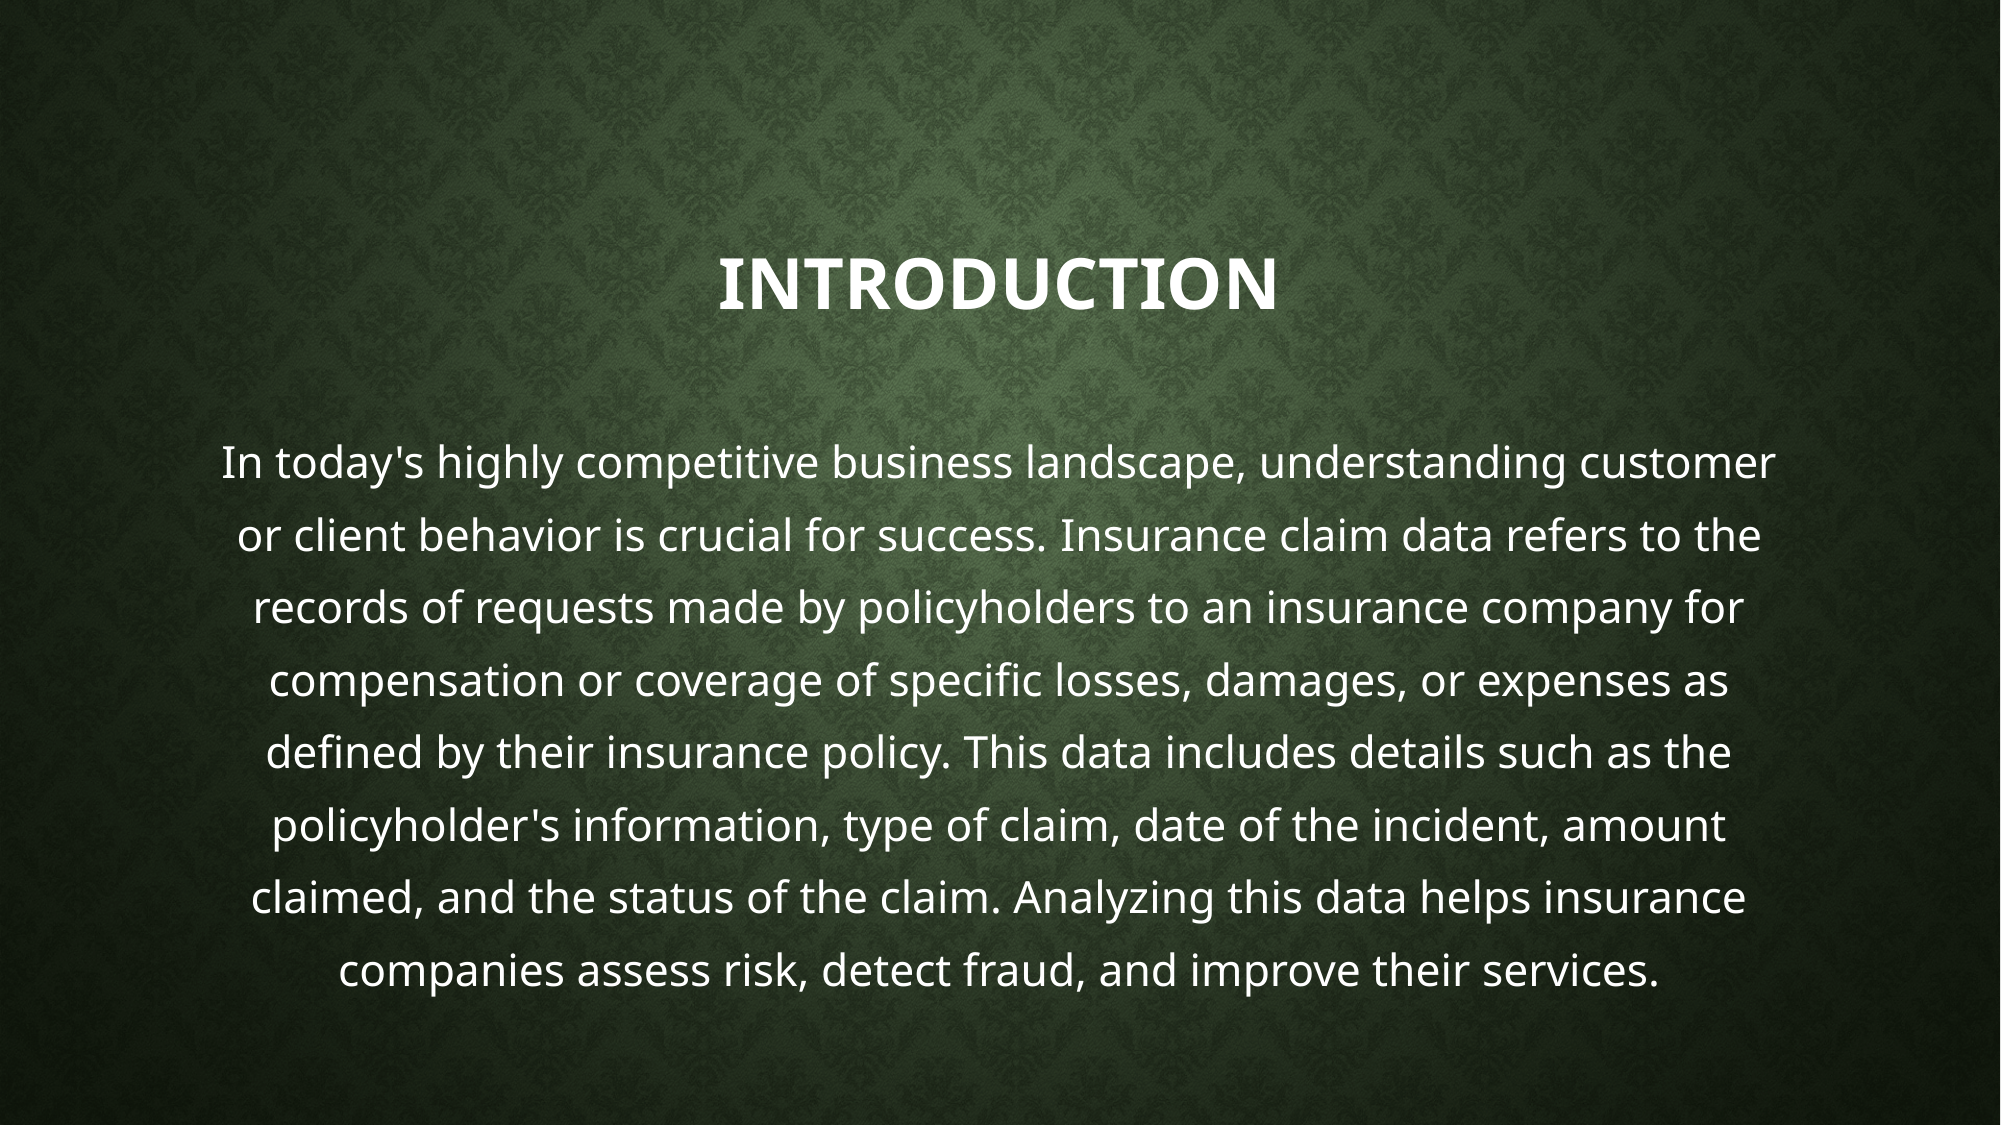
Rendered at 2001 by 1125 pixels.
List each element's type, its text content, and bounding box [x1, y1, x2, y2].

list In today's highly competitive business landscape, understanding customer or client behavior is crucial for success. Insurance claim data refers to the records of requests made by policyholders to an insurance company for compensation or coverage of specific losses, damages, or expenses as defined by their insurance policy. This data includes details such as the policyholder's information, type of claim, date of the incident, amount claimed, and the status of the claim. Analyzing this data helps insurance companies assess risk, detect fraud, and improve their services. [201, 411, 1799, 1062]
title INTRODUCTION [201, 108, 1799, 411]
